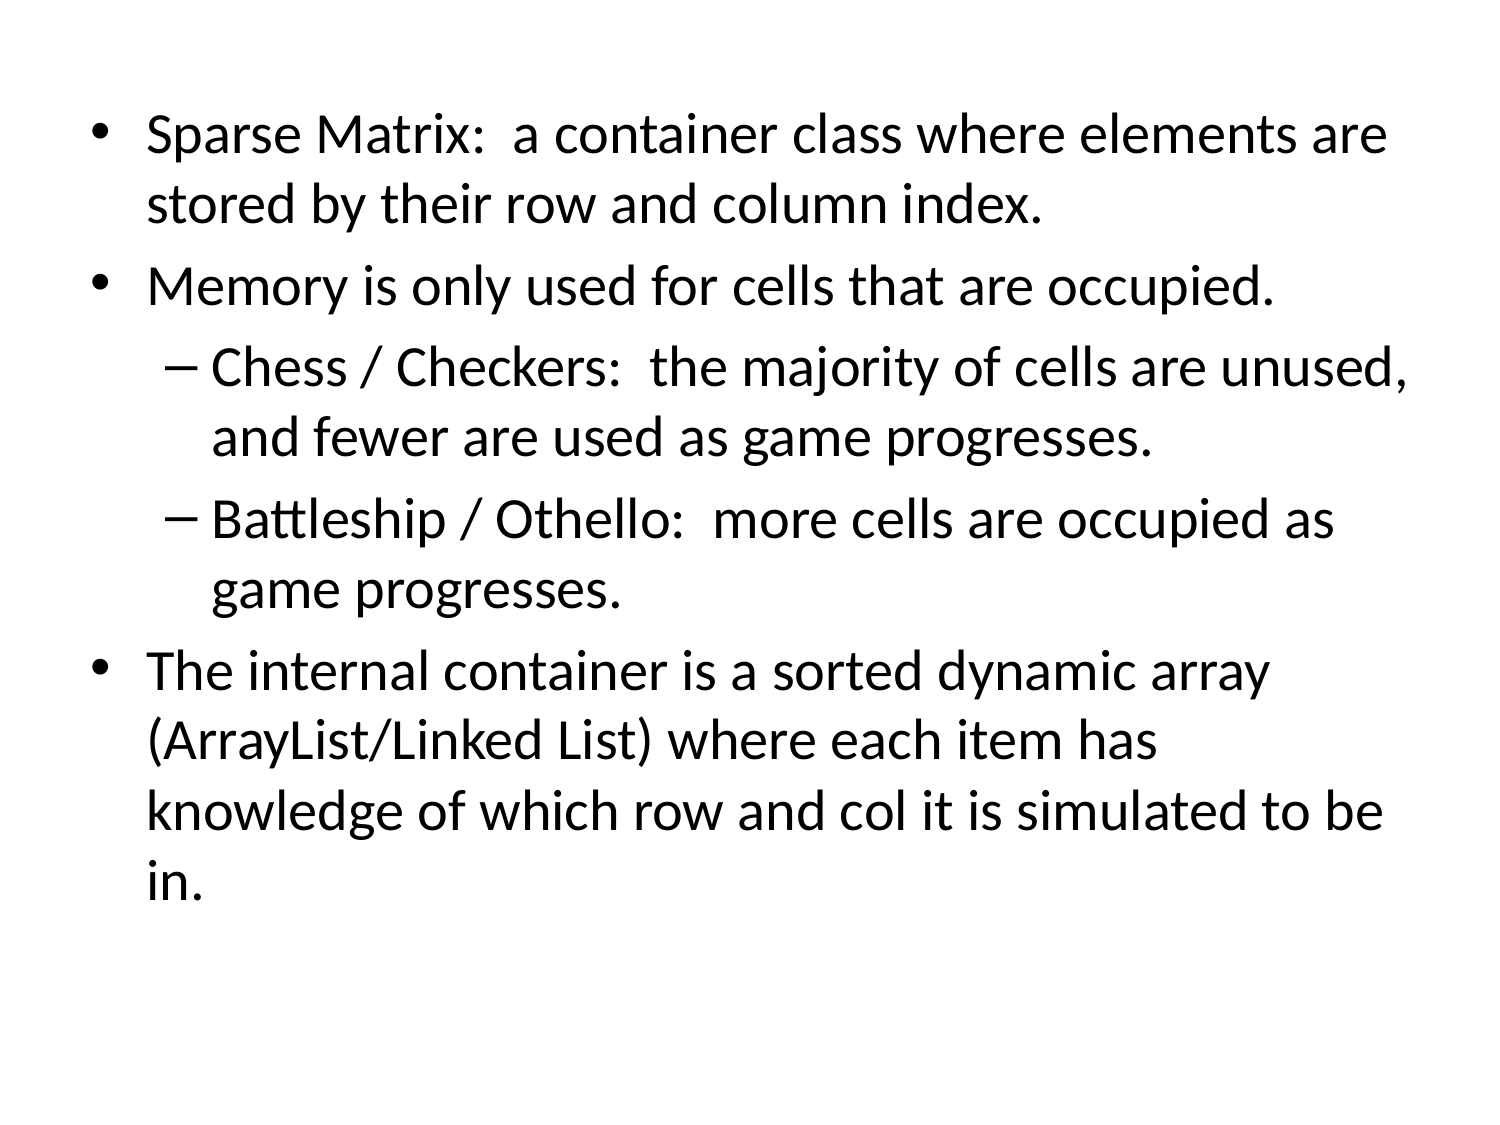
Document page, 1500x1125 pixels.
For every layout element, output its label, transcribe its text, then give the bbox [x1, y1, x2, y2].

list Sparse Matrix: a container class where elements are stored by their row and column index. Memory is only used for cells that are occupied. Chess / Checkers: the majority of cells are unused, and fewer are used as game progresses. Battleship / Othello: more cells are occupied as game progresses. The internal container is a sorted dynamic array (ArrayList/Linked List) where each item has knowledge of which row and col it is simulated to be in. [75, 87, 1425, 1005]
